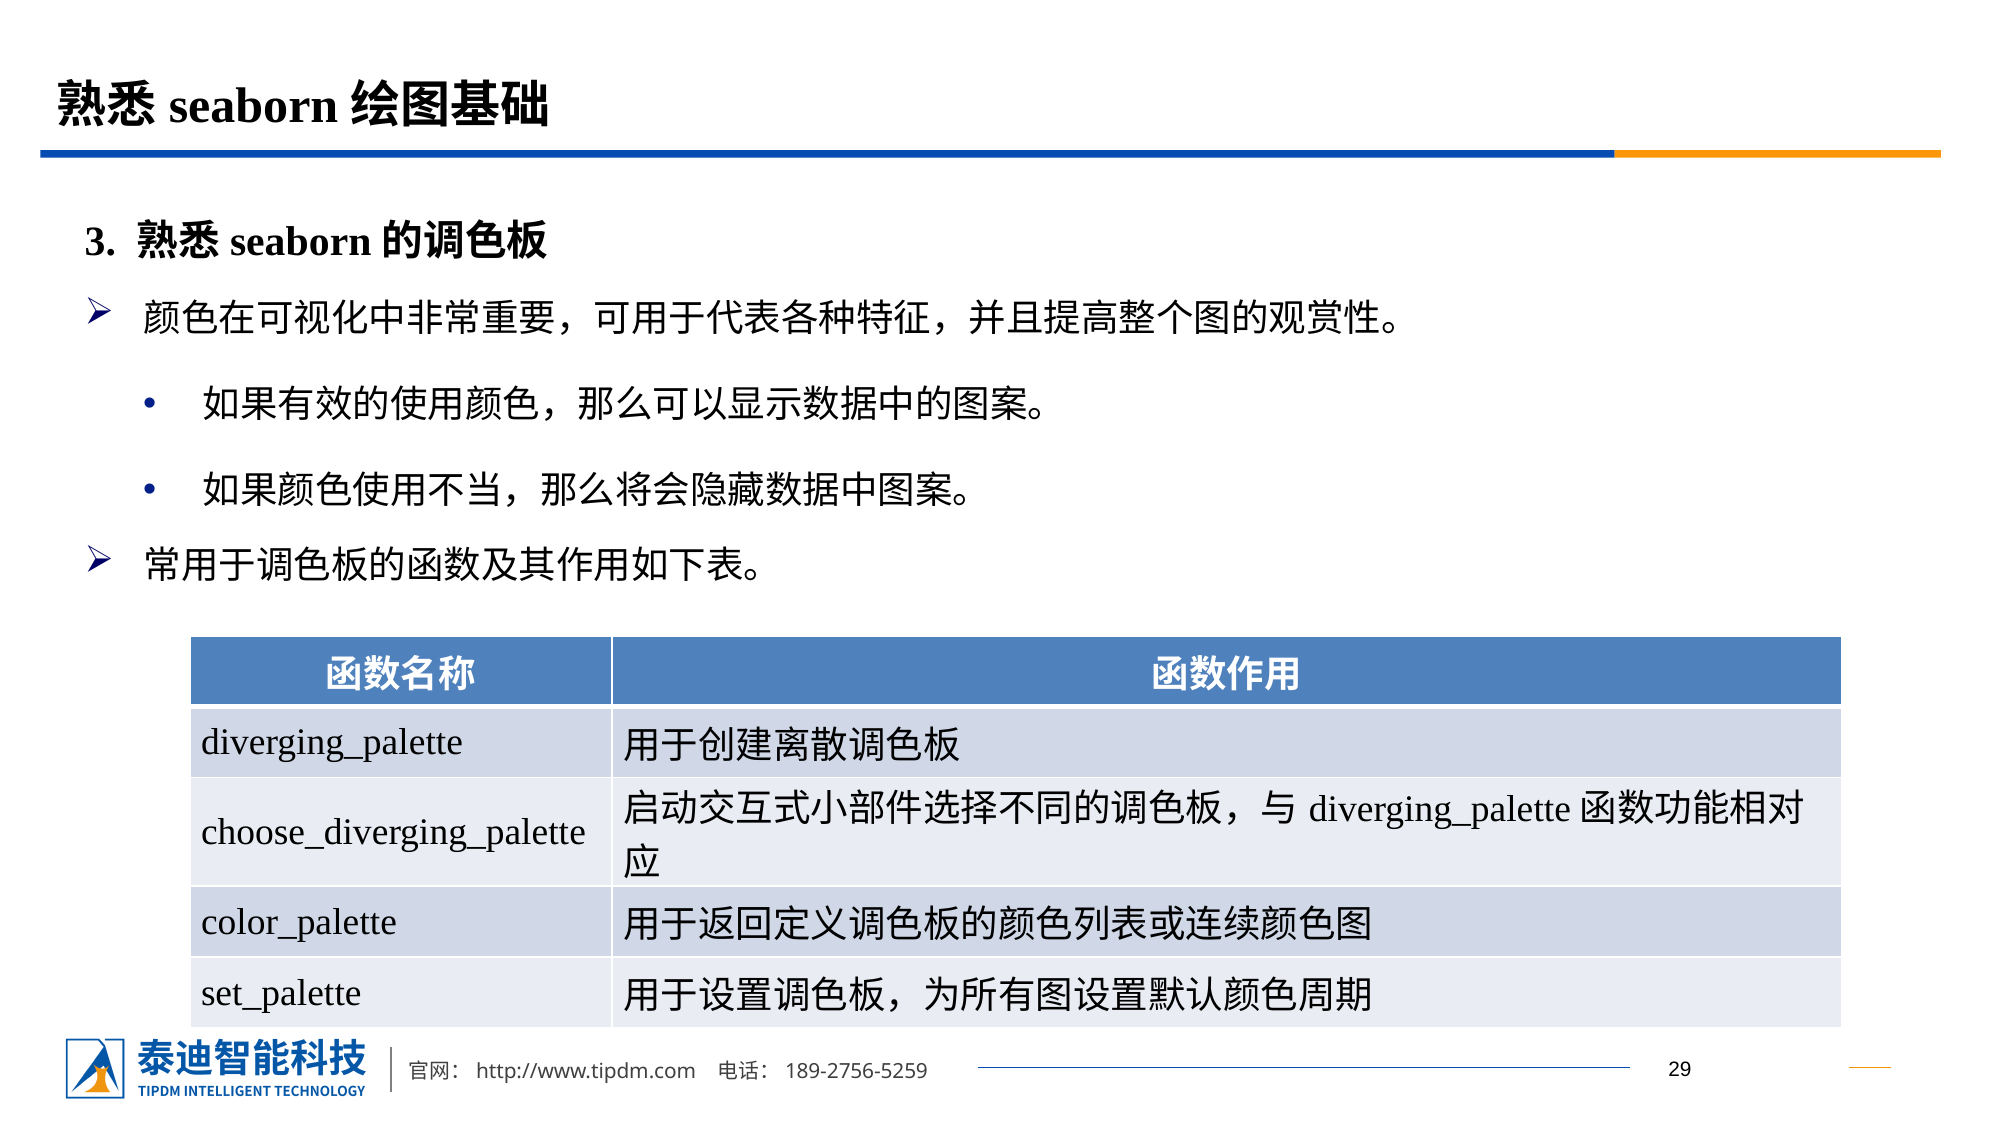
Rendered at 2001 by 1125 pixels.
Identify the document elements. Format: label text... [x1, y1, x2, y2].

table_cell 启动交互式小部件选择不同的调色板，与diverging_palette函数功能相对应 [613, 778, 1841, 885]
list 3. 熟悉seaborn的调色板 颜色在可视化中非常重要，可用于代表各种特征，并且提高整个图的观赏性。 如果有效的使用颜色，那么可以显示数据中的图案。 如果颜色使用不当，那么将会隐藏数据中图案。 常用于调色板的函数及其作用如下表。 [69, 181, 1892, 1010]
title 熟悉seaborn绘图基础 [41, 58, 1842, 146]
table_cell 用于创建离散调色板 [613, 709, 1841, 777]
picture [52, 1028, 378, 1107]
table_header 函数名称 [191, 637, 611, 704]
table_cell choose_diverging_palette [191, 778, 611, 885]
table_cell 用于设置调色板，为所有图设置默认颜色周期 [613, 958, 1841, 1027]
table_header 函数作用 [613, 637, 1841, 704]
table_cell diverging_palette [191, 709, 611, 777]
table_cell color_palette [191, 887, 611, 956]
table_cell set_palette [191, 958, 611, 1027]
table_cell 用于返回定义调色板的颜色列表或连续颜色图 [613, 887, 1841, 956]
